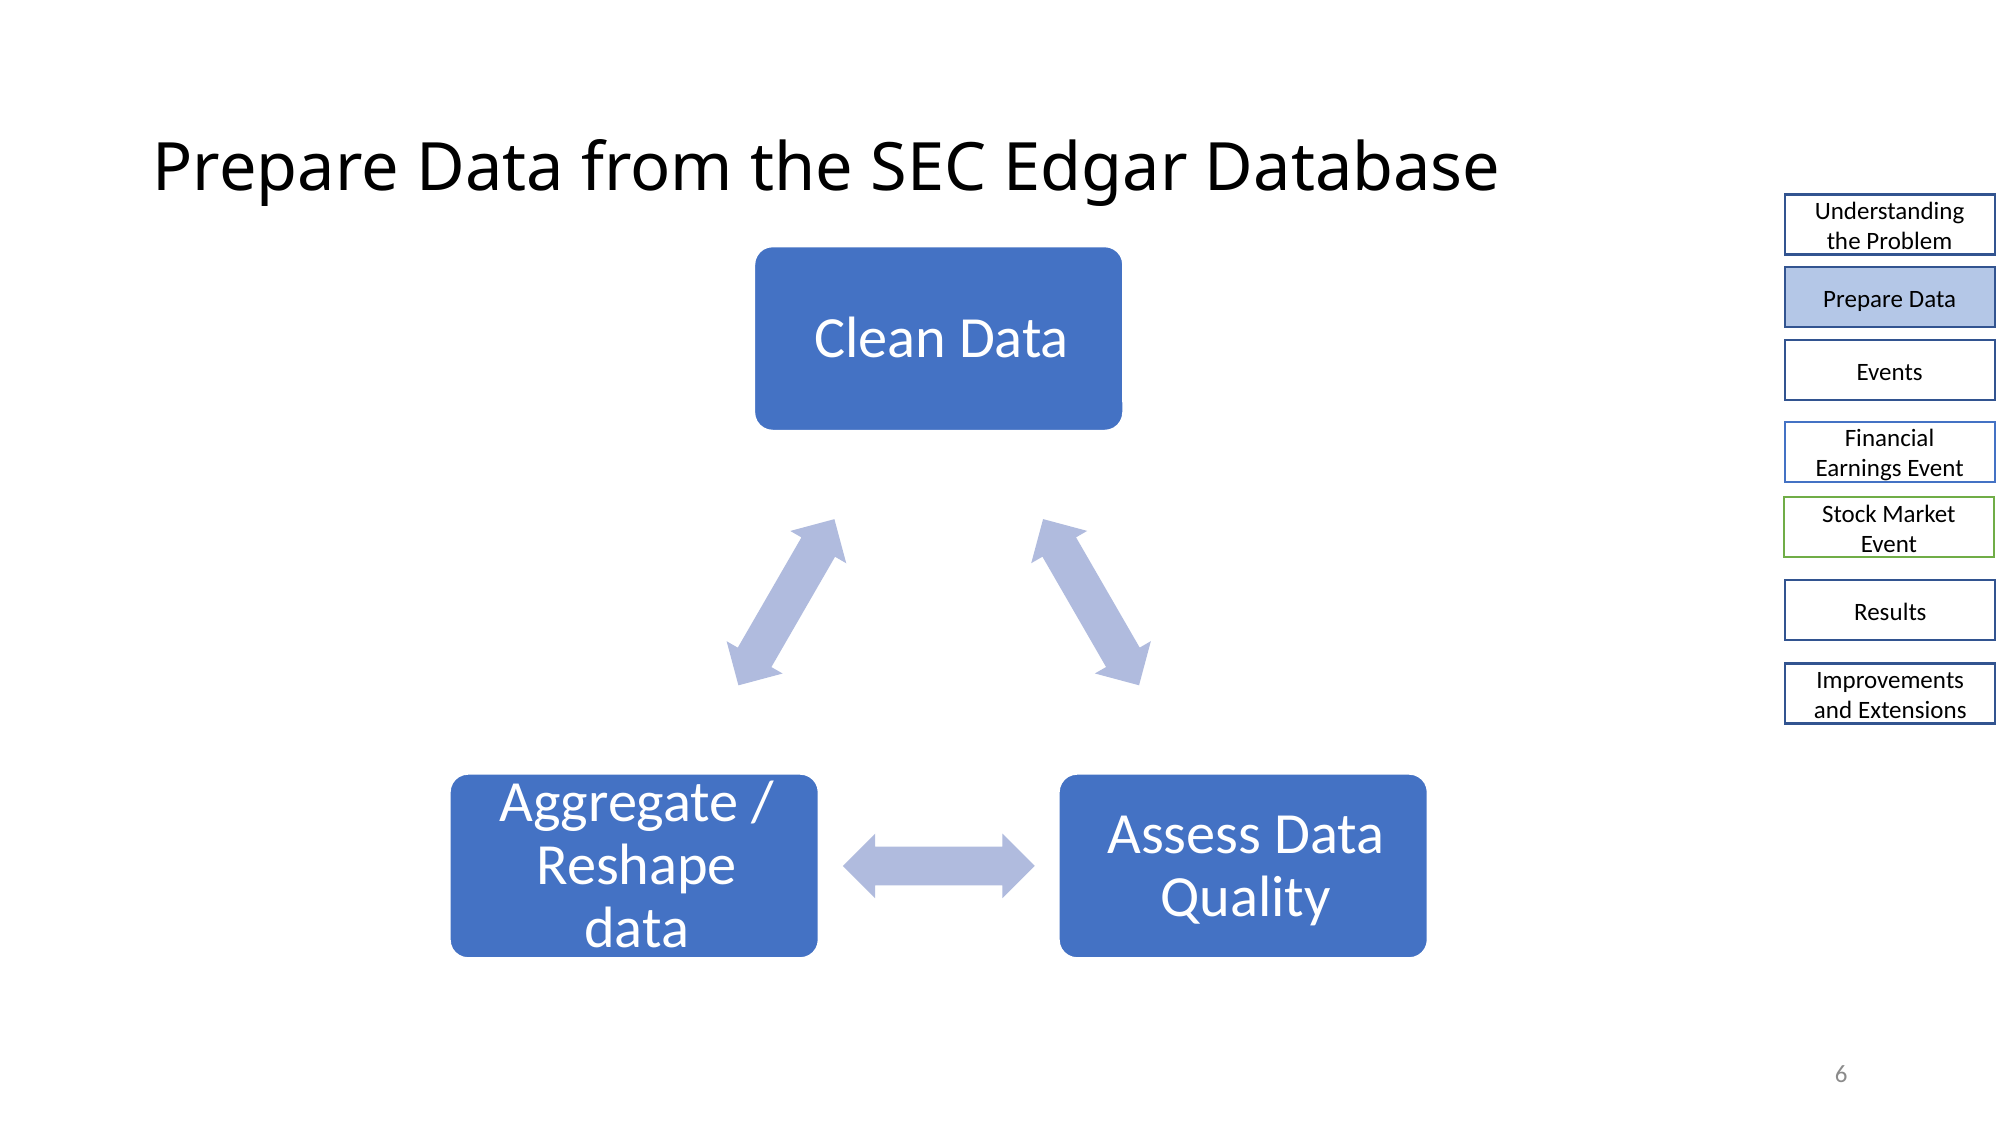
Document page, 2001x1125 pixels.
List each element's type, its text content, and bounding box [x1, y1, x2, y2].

text_box Understanding the Problem [1784, 193, 1996, 256]
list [122, 246, 1756, 959]
text_box Improvements and Extensions [1784, 662, 1996, 725]
text_box Events [1784, 339, 1996, 401]
text_box Stock Market Event [1783, 496, 1995, 558]
text_box Financial Earnings Event [1784, 421, 1996, 483]
text_box Results [1784, 579, 1996, 641]
text_box Prepare Data [1784, 266, 1996, 328]
slide_number 6 [1412, 1042, 1863, 1103]
title Prepare Data from the SEC Edgar Database [137, 59, 1863, 278]
